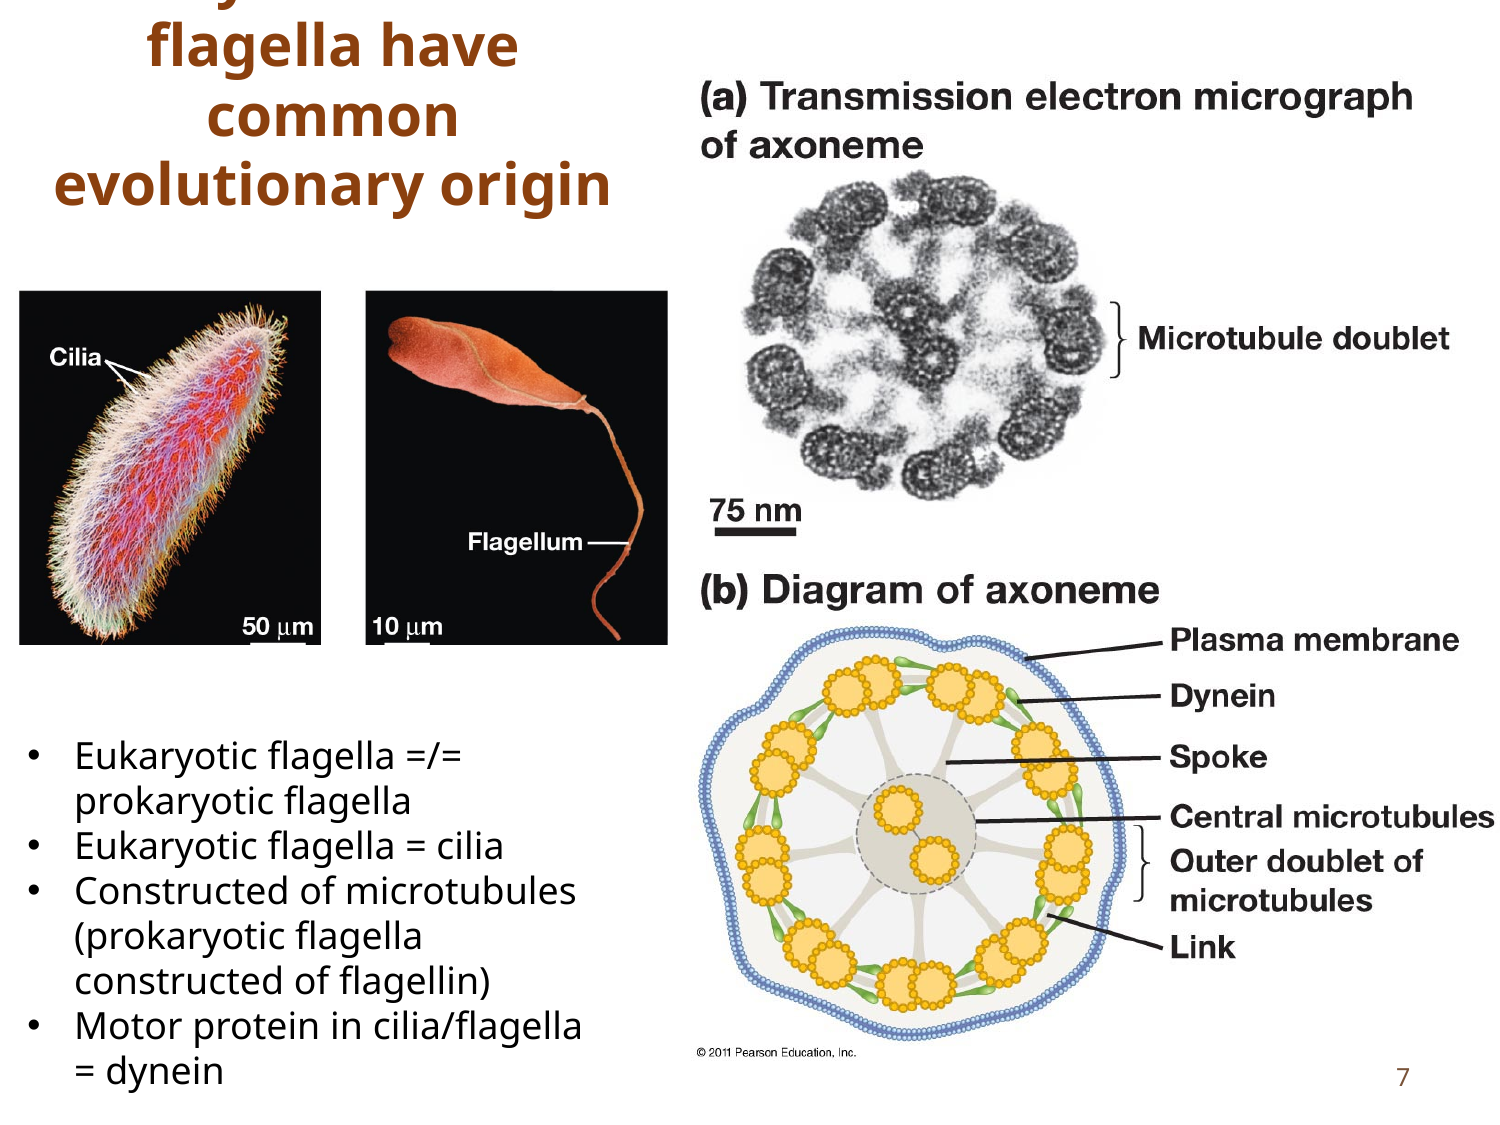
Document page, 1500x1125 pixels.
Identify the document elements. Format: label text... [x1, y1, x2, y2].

title Eukaryotic cilia and flagella have common evolutionary origin [0, 37, 667, 225]
text_box Eukaryotic flagella =/= prokaryotic flagella Eukaryotic flagella = cilia Constructed of microtubules (prokaryotic flagella constructed of flagellin) Motor protein in cilia/flagella = dynein [12, 724, 600, 1100]
picture [691, 74, 1500, 1068]
picture [0, 287, 671, 645]
slide_number 7 [1074, 1074, 1425, 1103]
